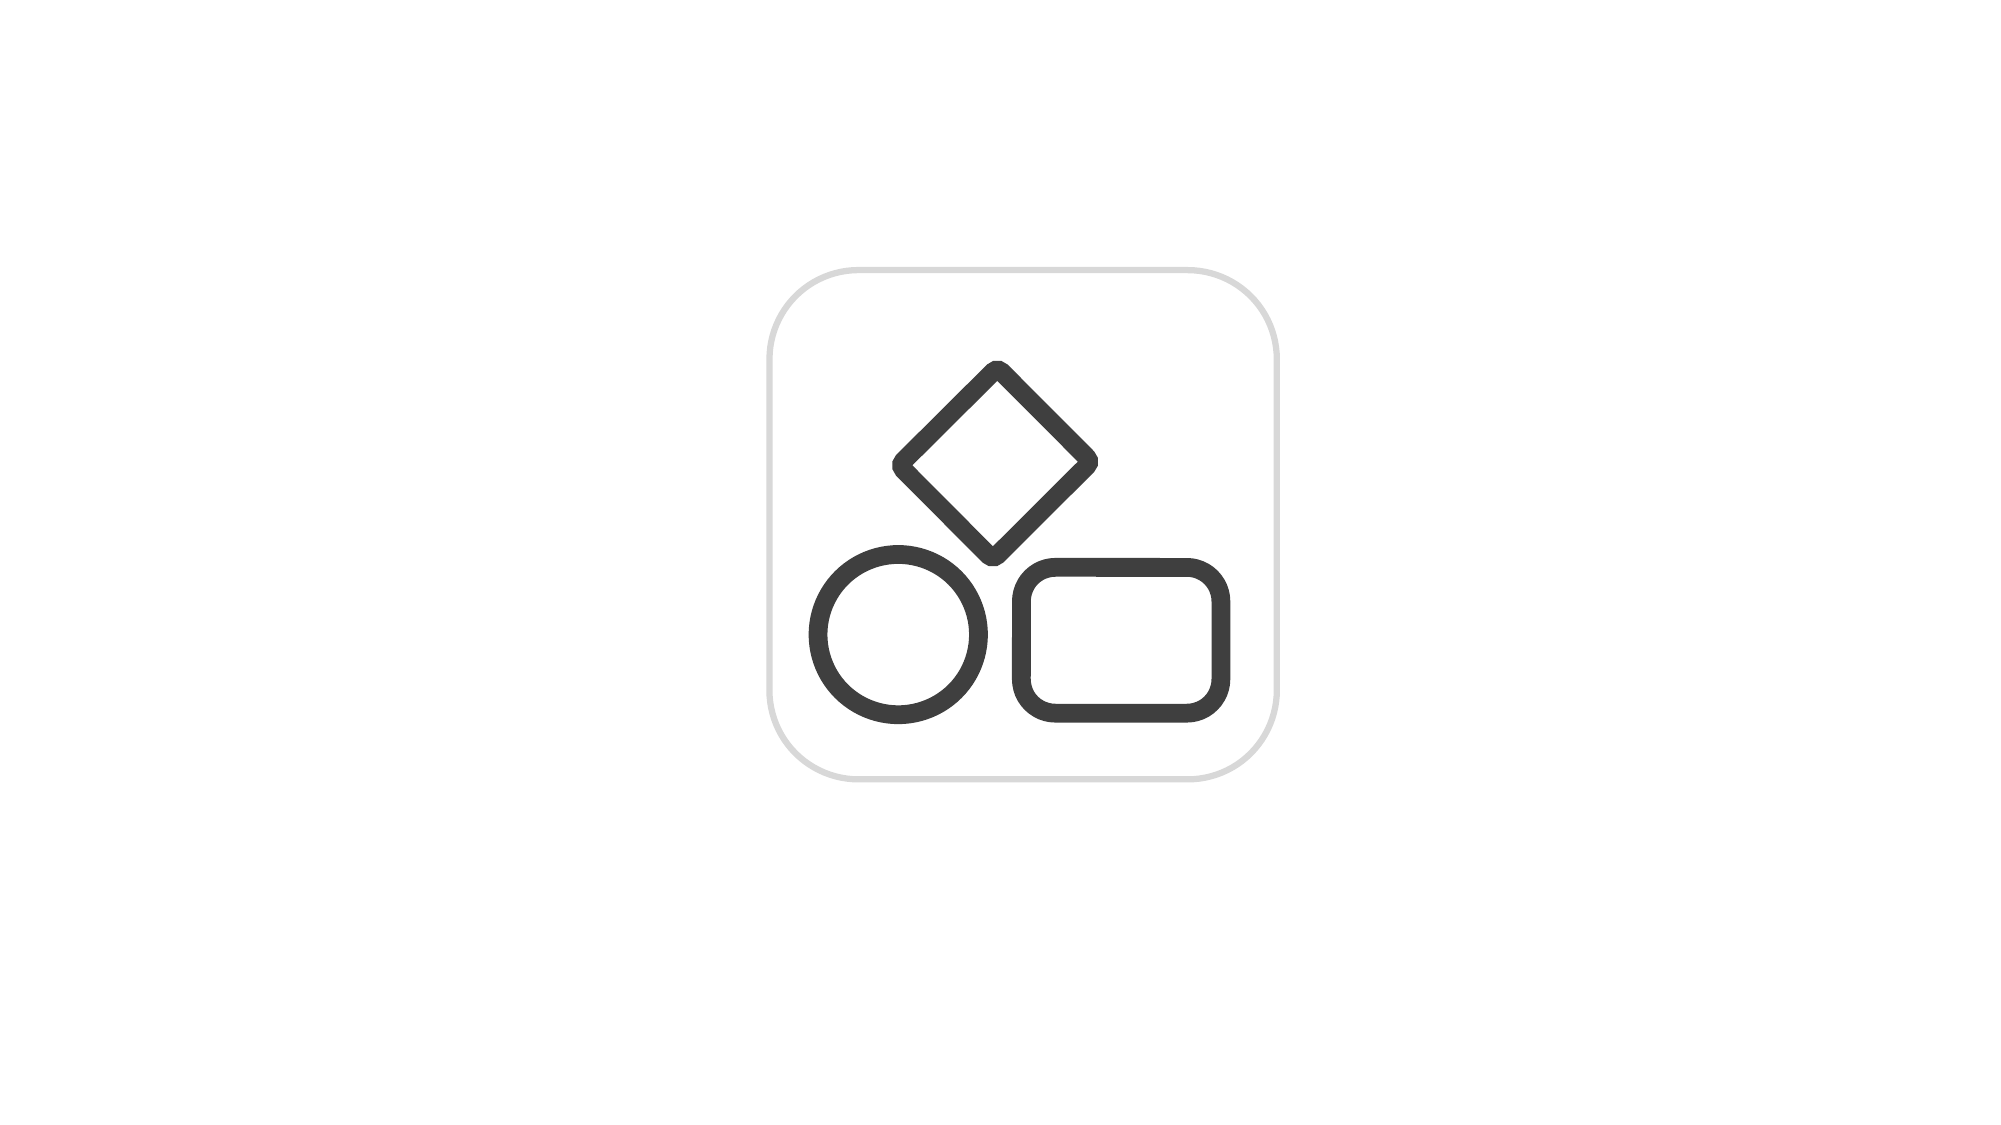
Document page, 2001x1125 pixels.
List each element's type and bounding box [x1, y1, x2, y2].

text_box [769, 270, 1277, 780]
text_box [901, 370, 1089, 557]
text_box [818, 554, 979, 715]
text_box [1021, 567, 1221, 714]
